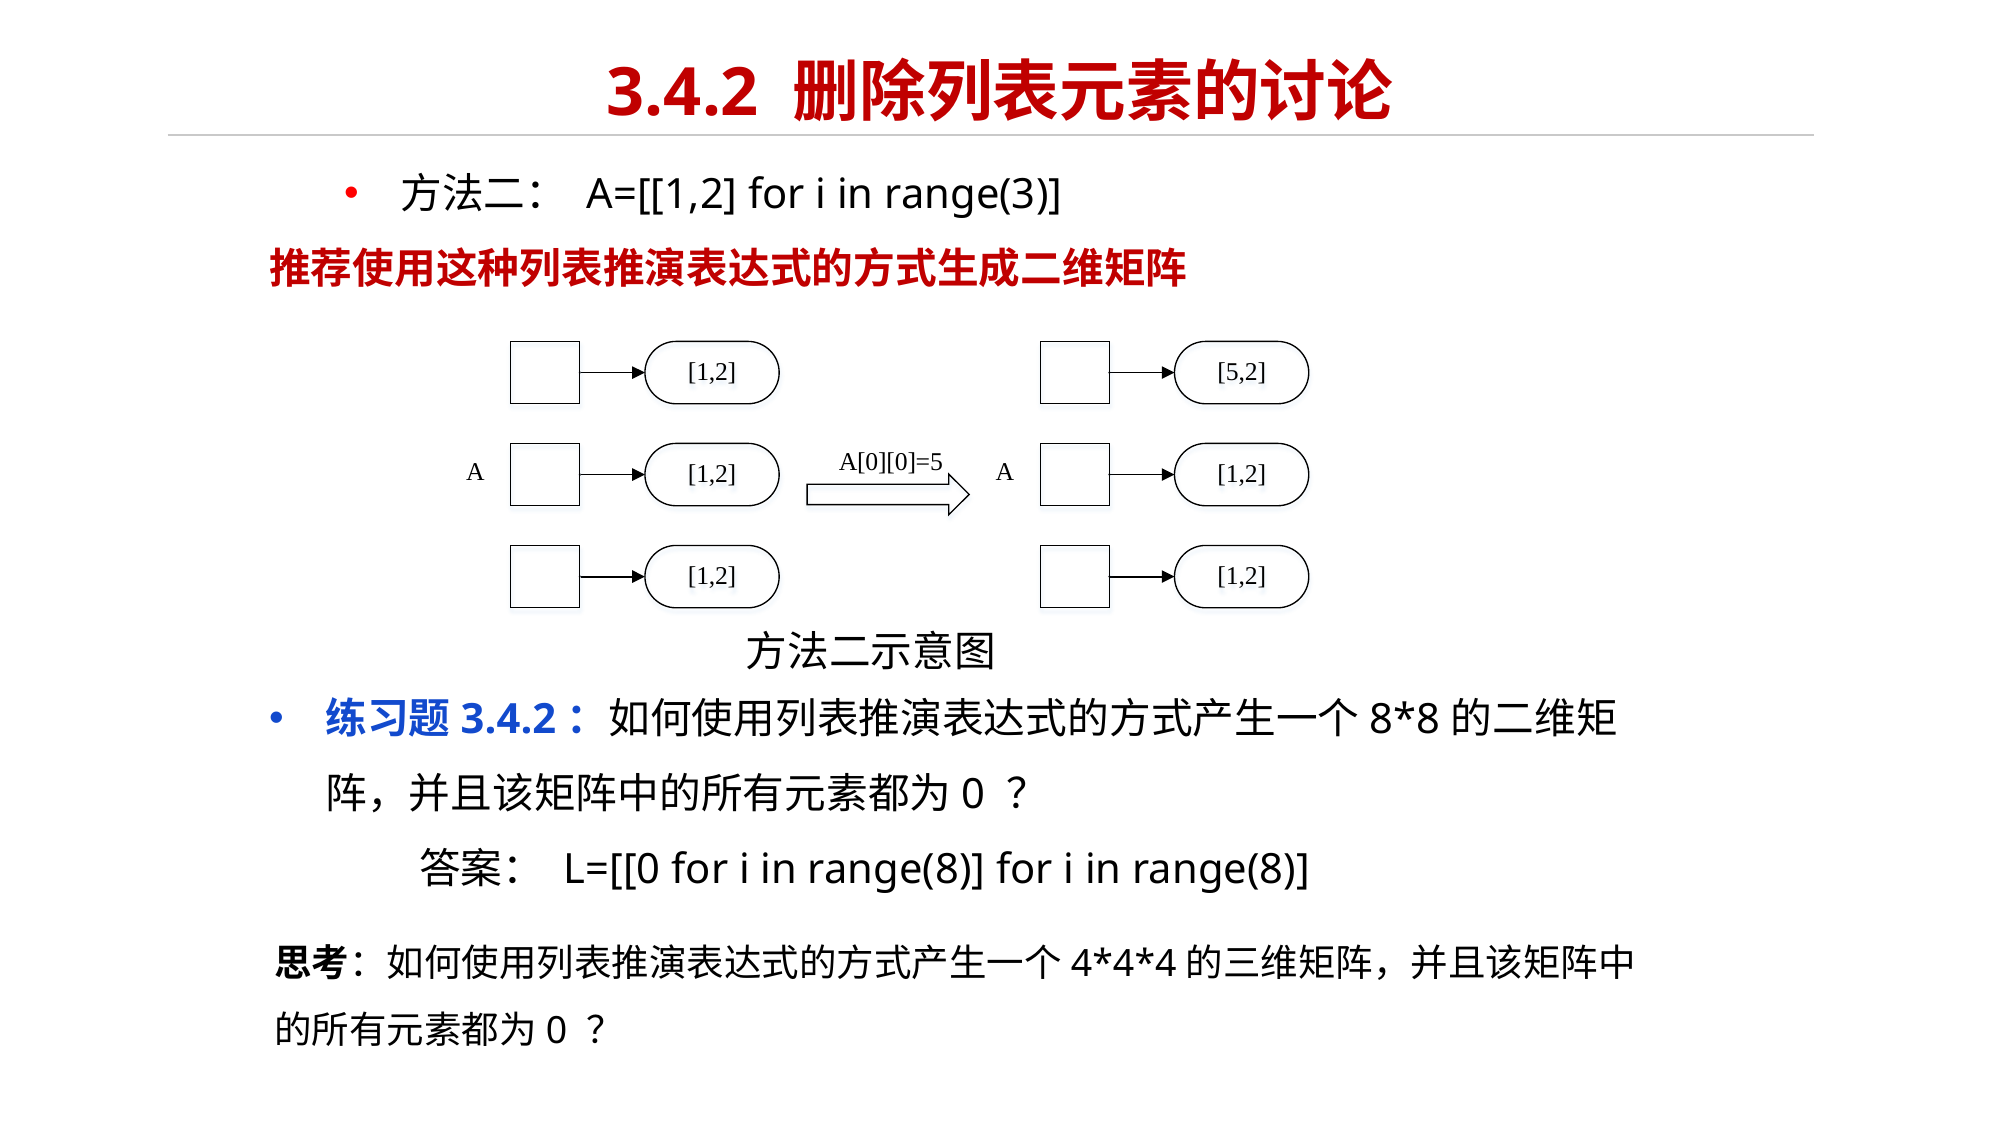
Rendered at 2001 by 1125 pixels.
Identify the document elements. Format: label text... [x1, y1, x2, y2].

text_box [438, 336, 1316, 618]
text_box 方法二示意图 [730, 618, 1162, 683]
text_box 方法二： A=[[1,2] for i in range(3)] 推荐使用这种列表推演表达式的方式生成二维矩阵 练习题3.4.2：如何使用列表推演表达式的方式产生一个8*8的二维矩阵，并且该矩阵中的所有元素都为0 ？ 答案： L=[[0 for i in range(8)] for i in range(8)] [254, 134, 1705, 900]
title 3.4.2 删除列表元素的讨论 [353, 50, 1647, 134]
text_box 思考：如何使用列表推演表达式的方式产生一个4*4*4的三维矩阵，并且该矩阵中的所有元素都为0 ？ [259, 908, 1670, 1059]
